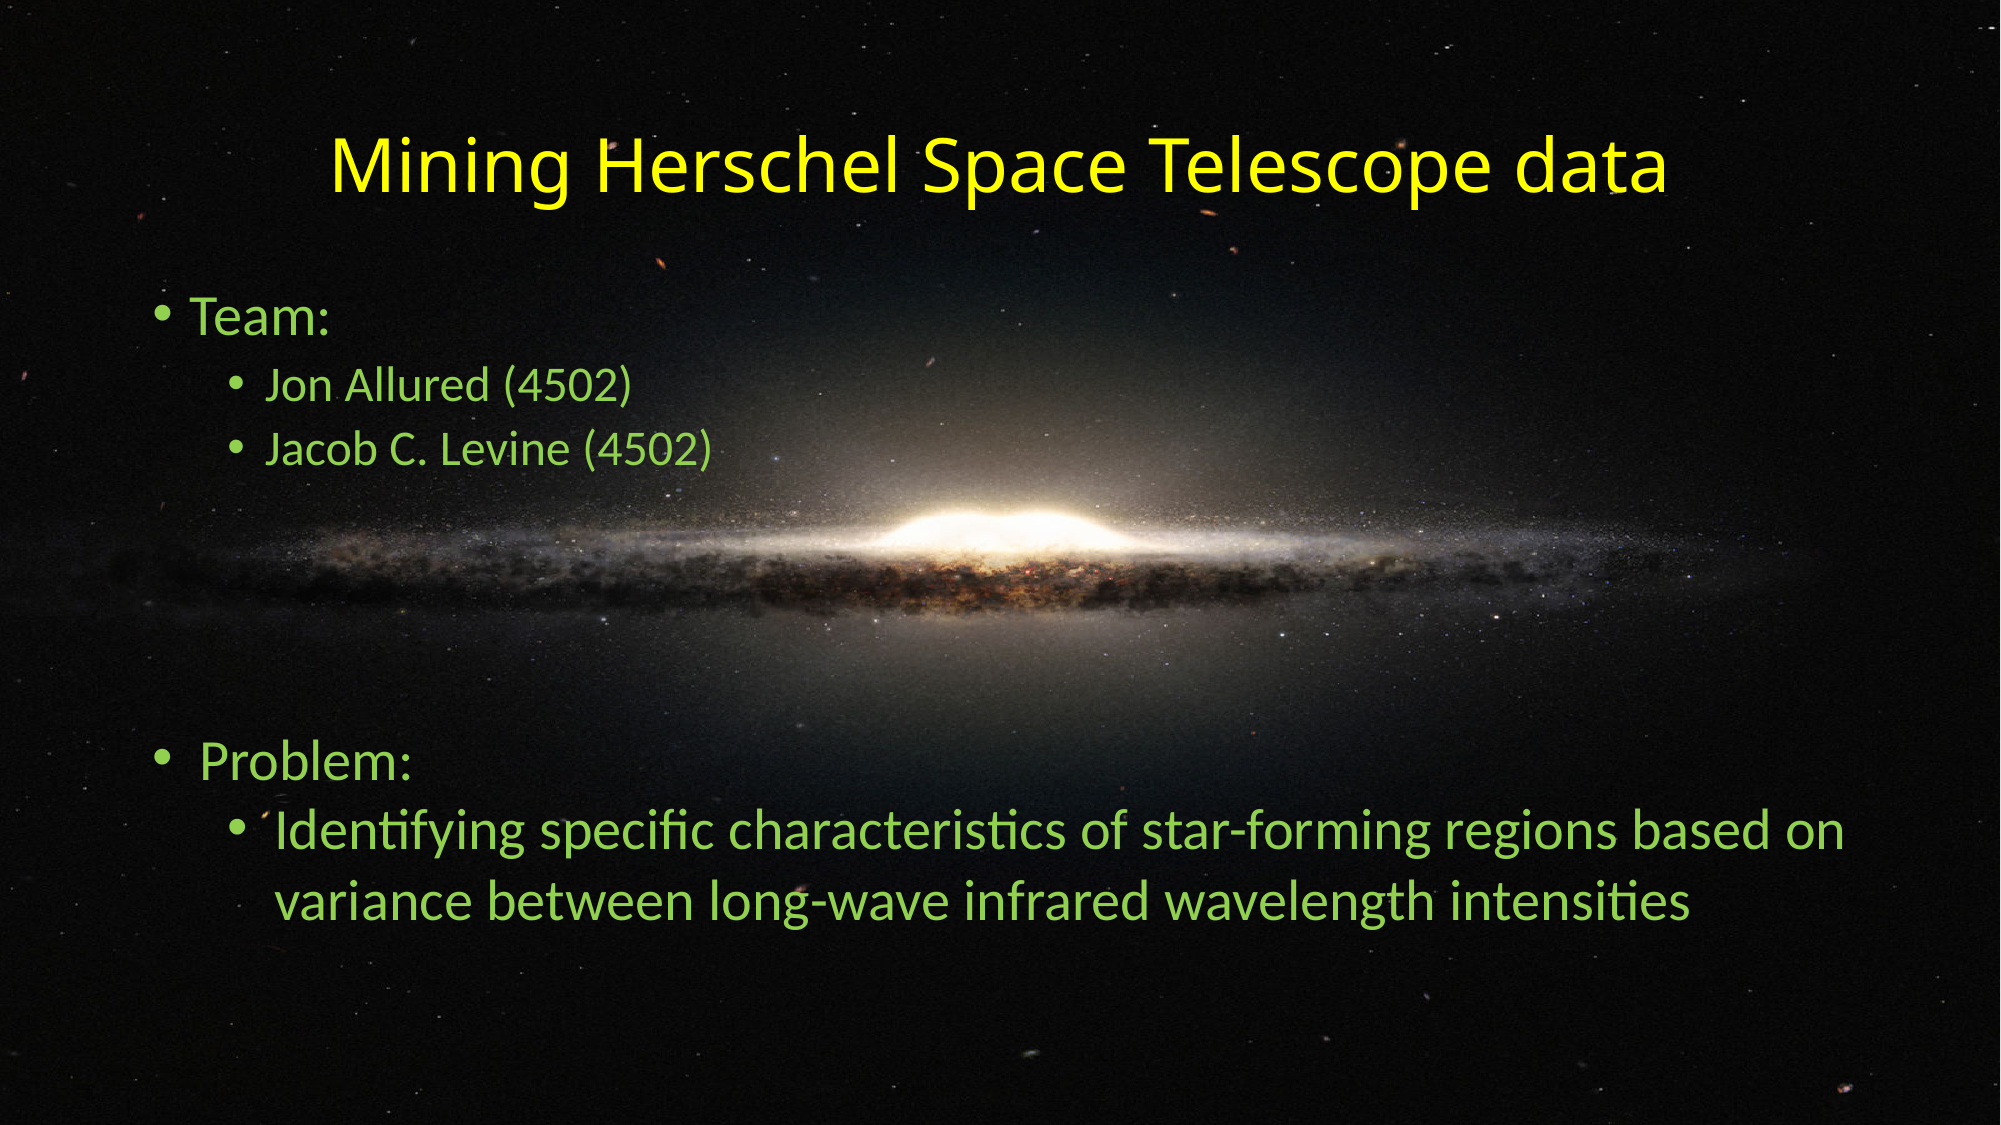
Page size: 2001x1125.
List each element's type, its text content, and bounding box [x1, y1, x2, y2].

text_box Problem: Identifying specific characteristics of star-forming regions based on variance between long-wave infrared wavelength intensities [137, 714, 1863, 940]
list Team: Jon Allured (4502) Jacob C. Levine (4502) [137, 277, 756, 539]
picture [0, 0, 2001, 1125]
title Mining Herschel Space Telescope data [137, 59, 1863, 278]
